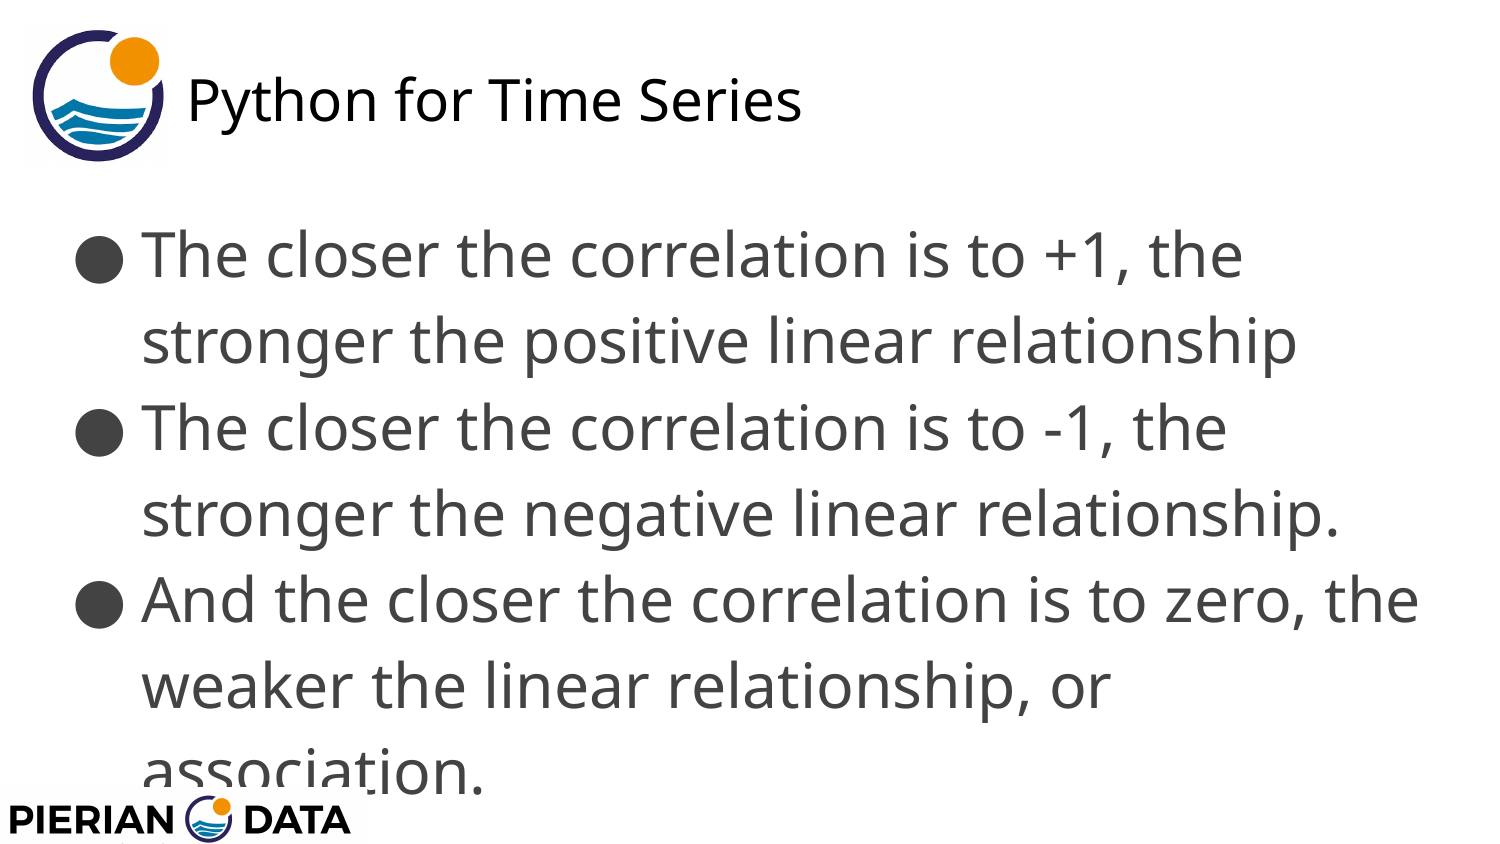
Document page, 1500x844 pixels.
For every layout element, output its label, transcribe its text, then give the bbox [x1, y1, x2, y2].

picture [24, 24, 172, 167]
list The closer the correlation is to +1, the stronger the positive linear relationship The closer the correlation is to -1, the stronger the negative linear relationship. And the closer the correlation is to zero, the weaker the linear relationship, or association. [51, 189, 1449, 750]
picture [0, 787, 368, 844]
title Python for Time Series [176, 48, 1449, 143]
